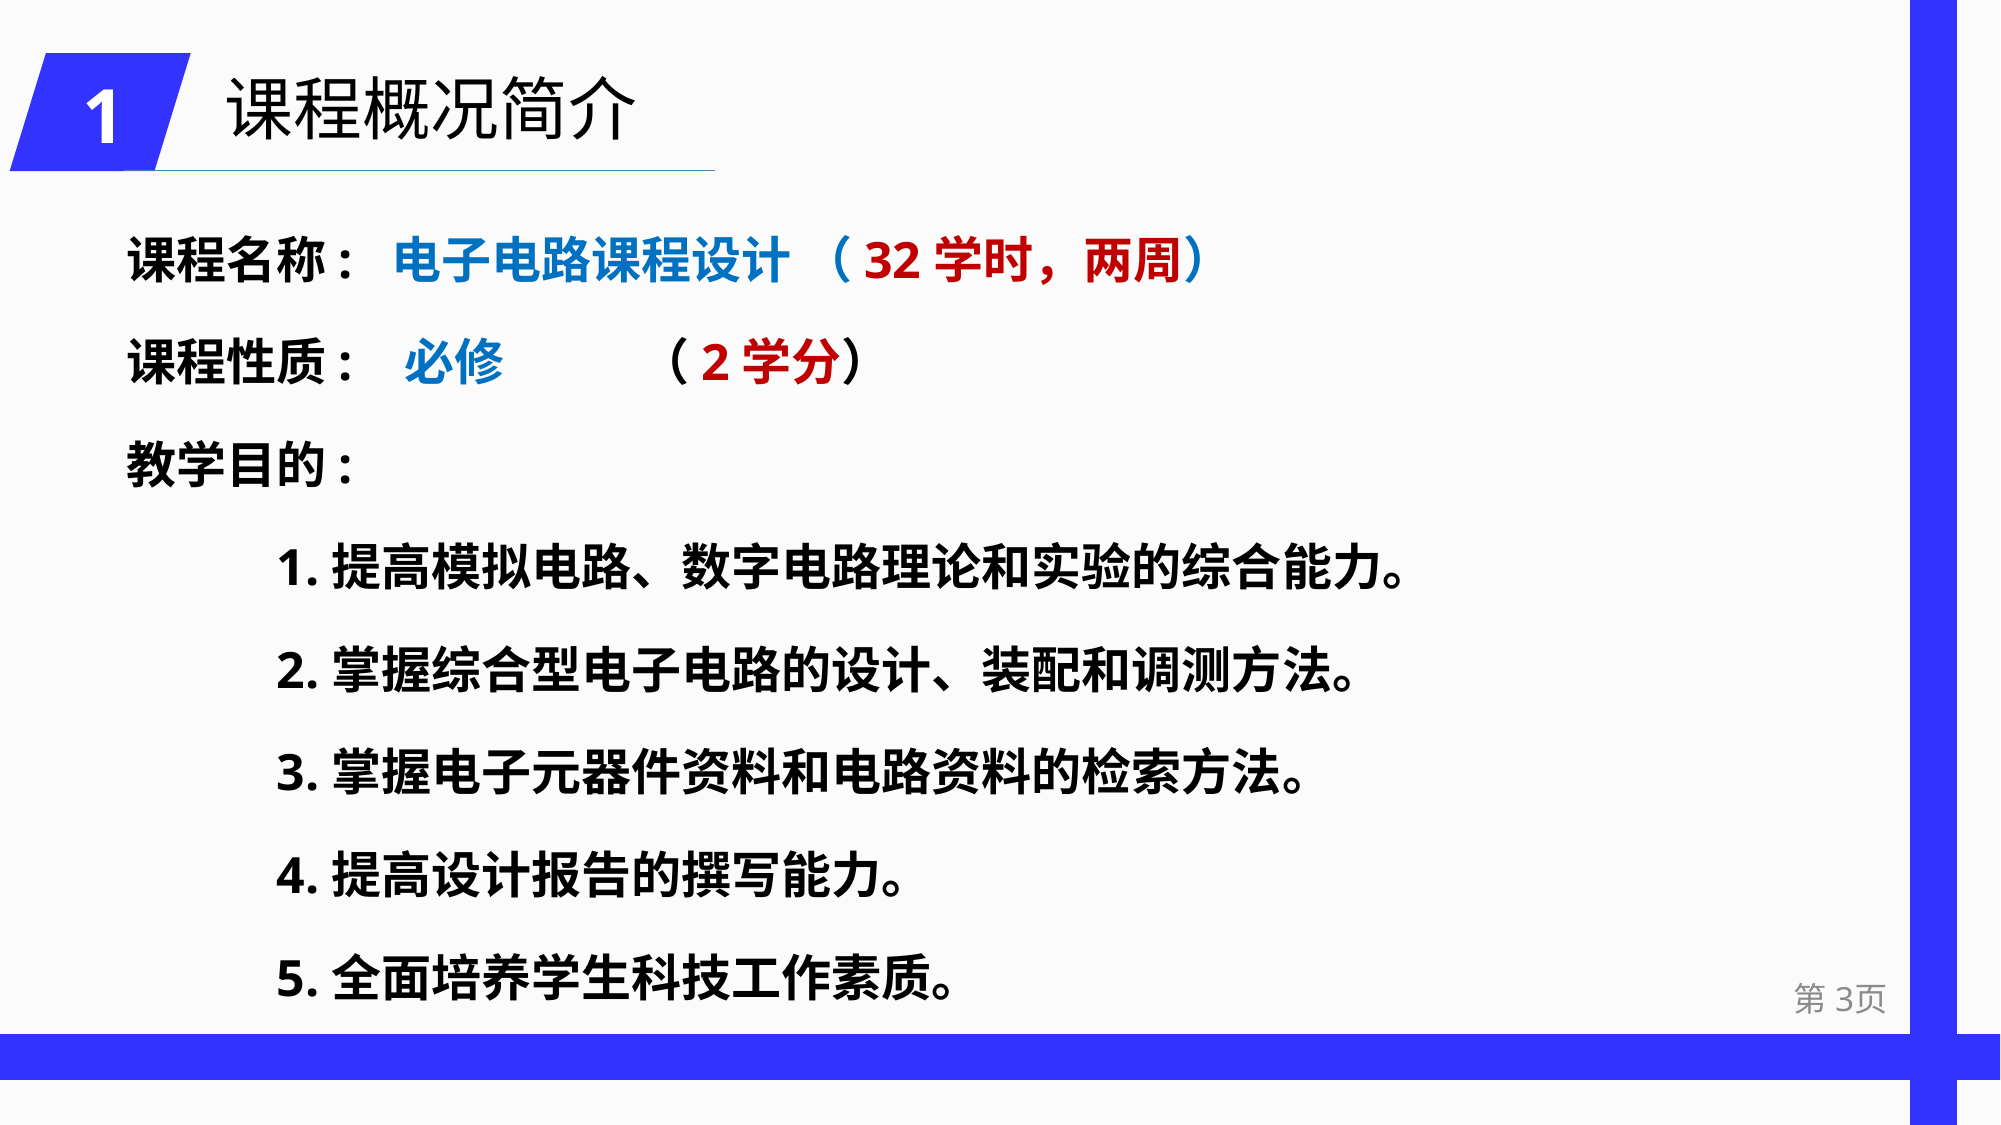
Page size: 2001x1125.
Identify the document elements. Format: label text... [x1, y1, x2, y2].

title 课程概况简介 [209, 54, 718, 171]
text_box 课程名称: 电子电路课程设计 （32学时，两周） 课程性质: 必修 （2学分） 教学目的: 1.提高模拟电路、数字电路理论和实验的综合能力。 2.掌握综合型电子电路的设计、装配和调测方法。 3.掌握电子元器件资料和电路资料的检索方法。 4.提高设计报告的撰写能力。 5.全面培养学生科技工作素质。 [112, 190, 1825, 1014]
slide_number 第3页 [1747, 967, 1903, 1035]
text_box 1 [67, 61, 141, 167]
